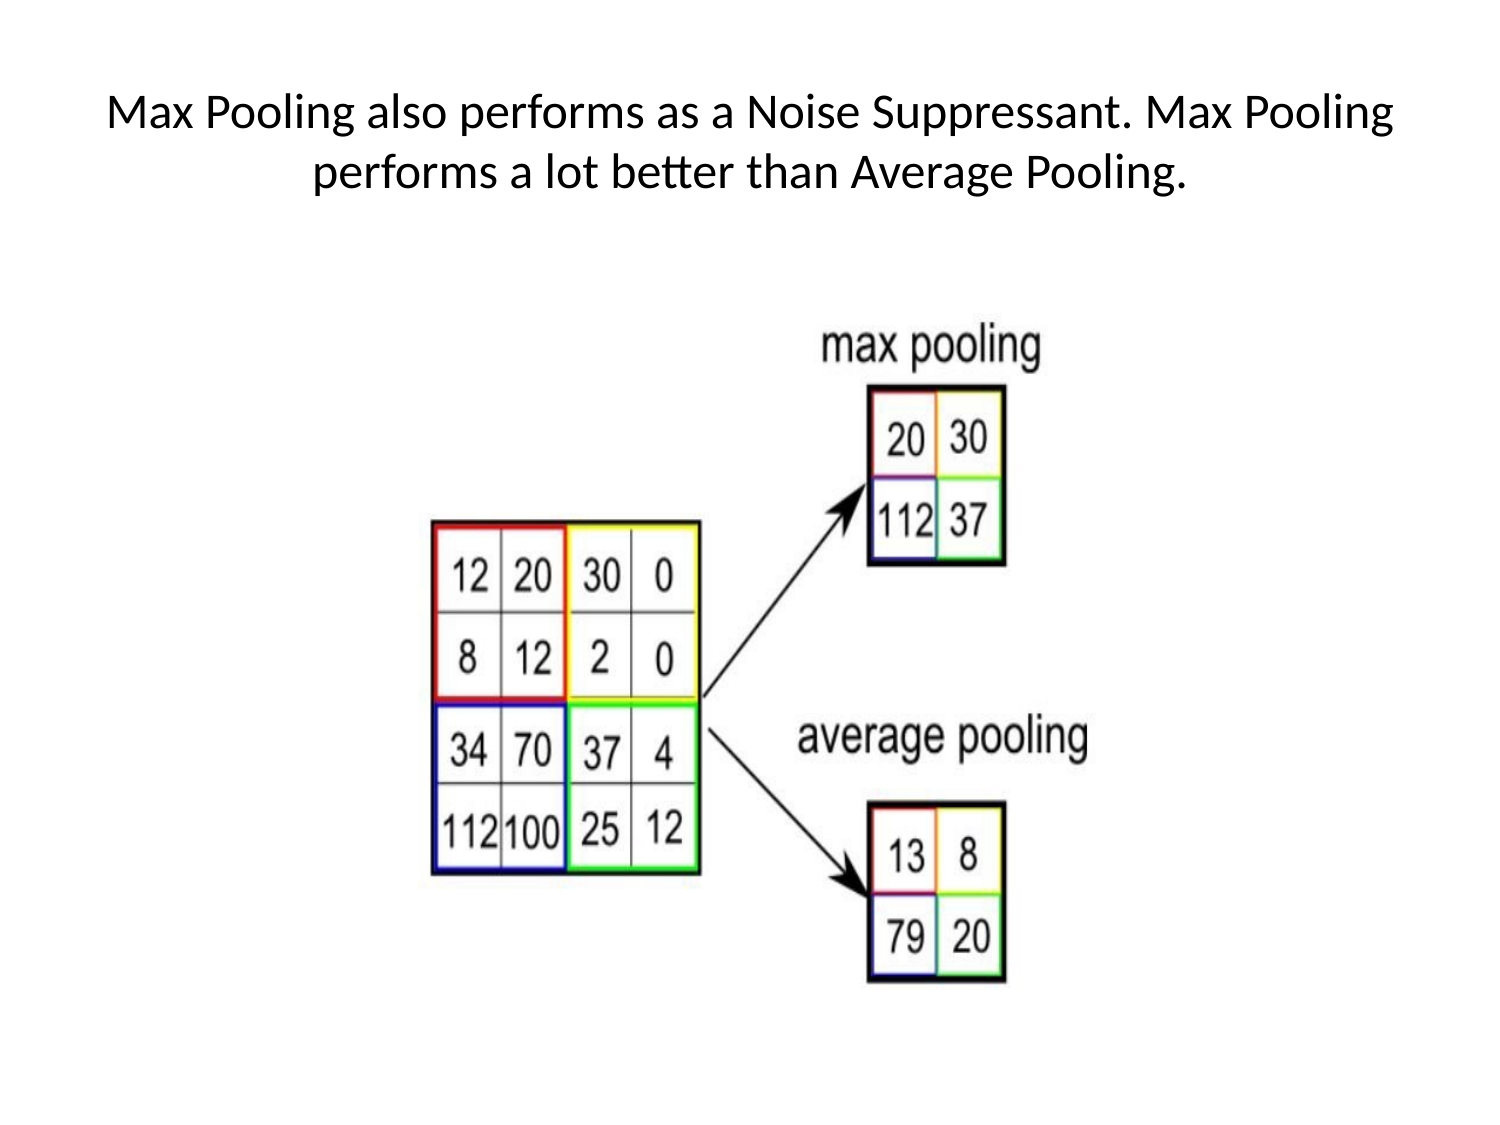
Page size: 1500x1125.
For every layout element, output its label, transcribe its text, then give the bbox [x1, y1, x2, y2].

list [400, 313, 1100, 1000]
title Max Pooling also performs as a Noise Suppressant. Max Pooling performs a lot better than Average Pooling. [75, 45, 1425, 233]
